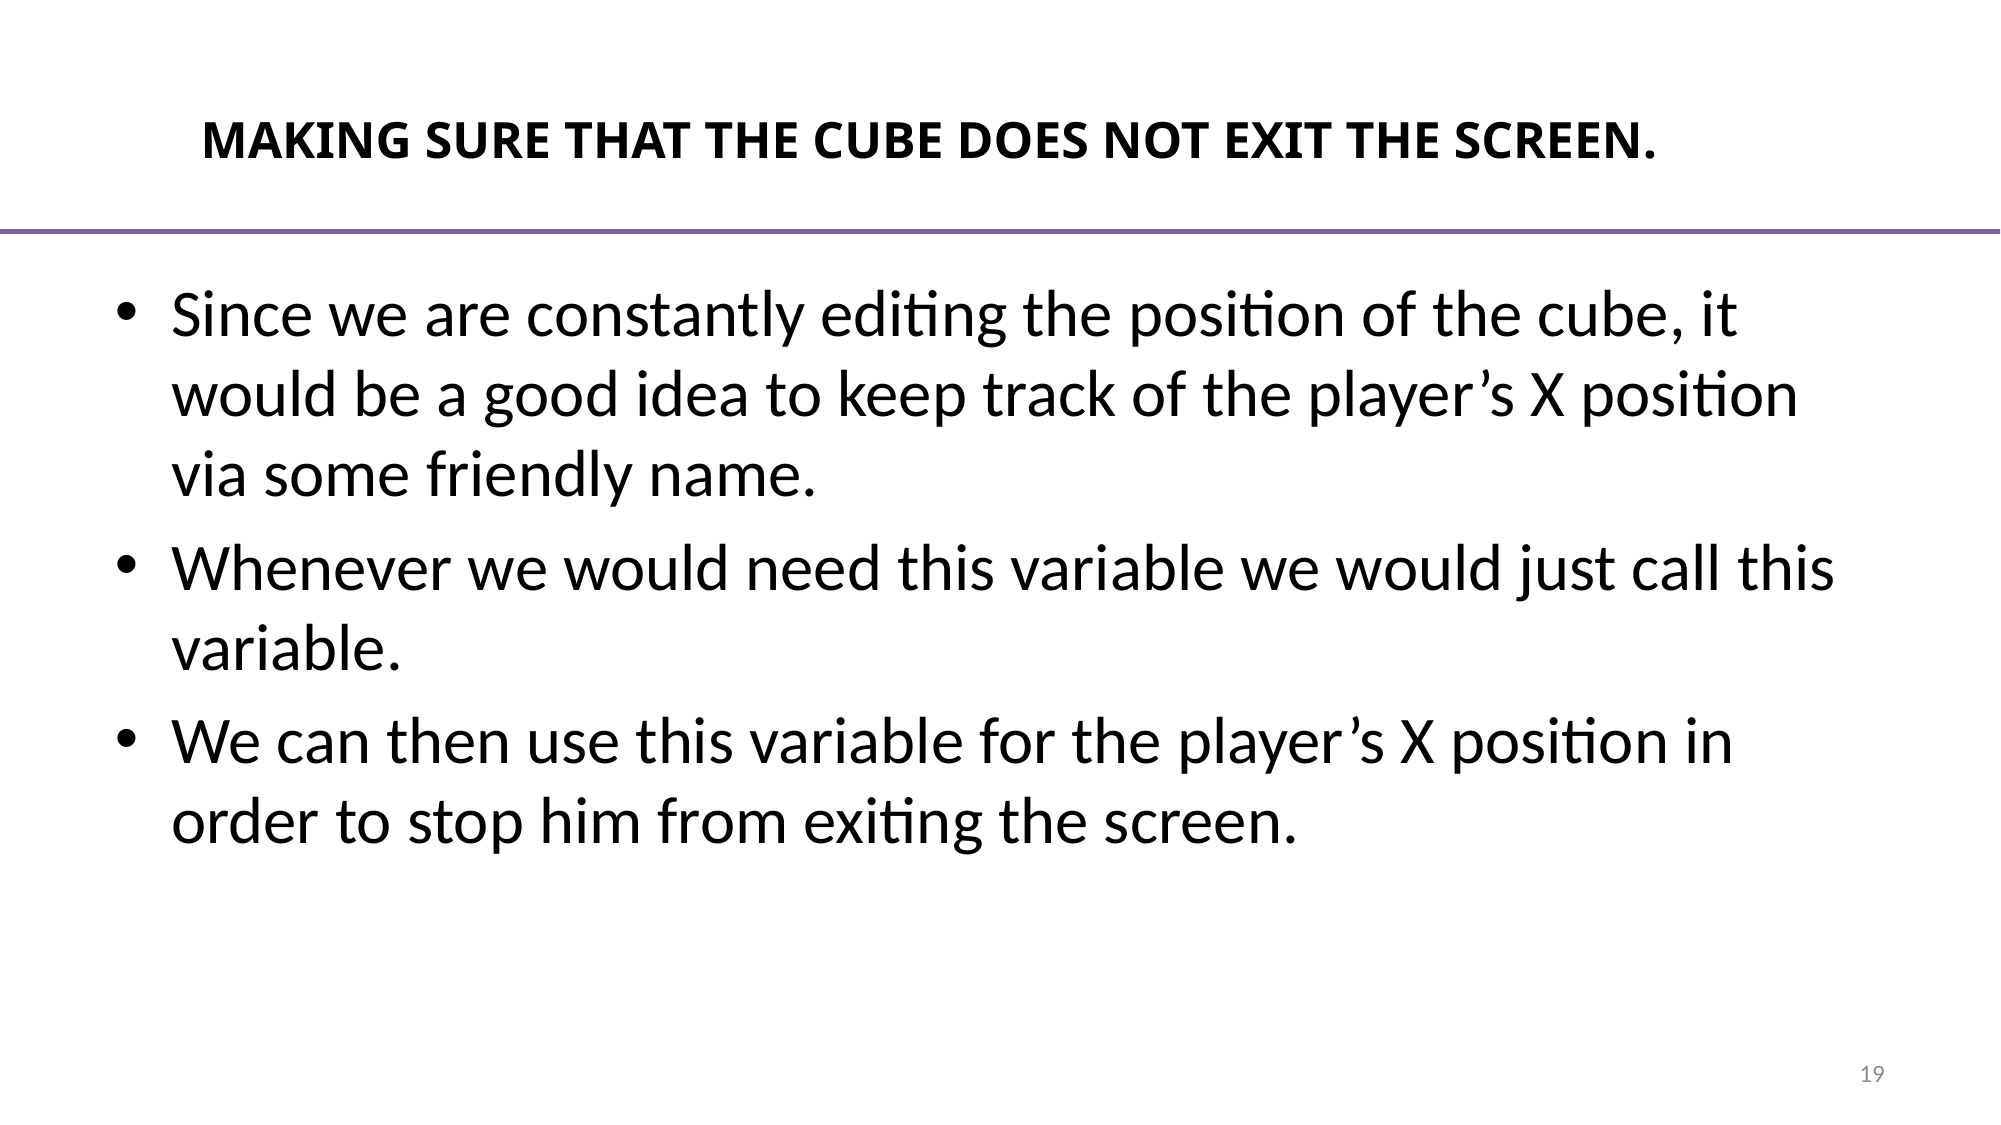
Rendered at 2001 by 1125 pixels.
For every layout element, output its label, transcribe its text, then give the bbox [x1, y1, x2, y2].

title Making sure that the cube does not exit the screen. [102, 45, 1756, 233]
slide_number 19 [1433, 1042, 1900, 1103]
list Since we are constantly editing the position of the cube, it would be a good idea to keep track of the player’s X position via some friendly name. Whenever we would need this variable we would just call this variable. We can then use this variable for the player’s X position in order to stop him from exiting the screen. [99, 262, 1900, 1005]
